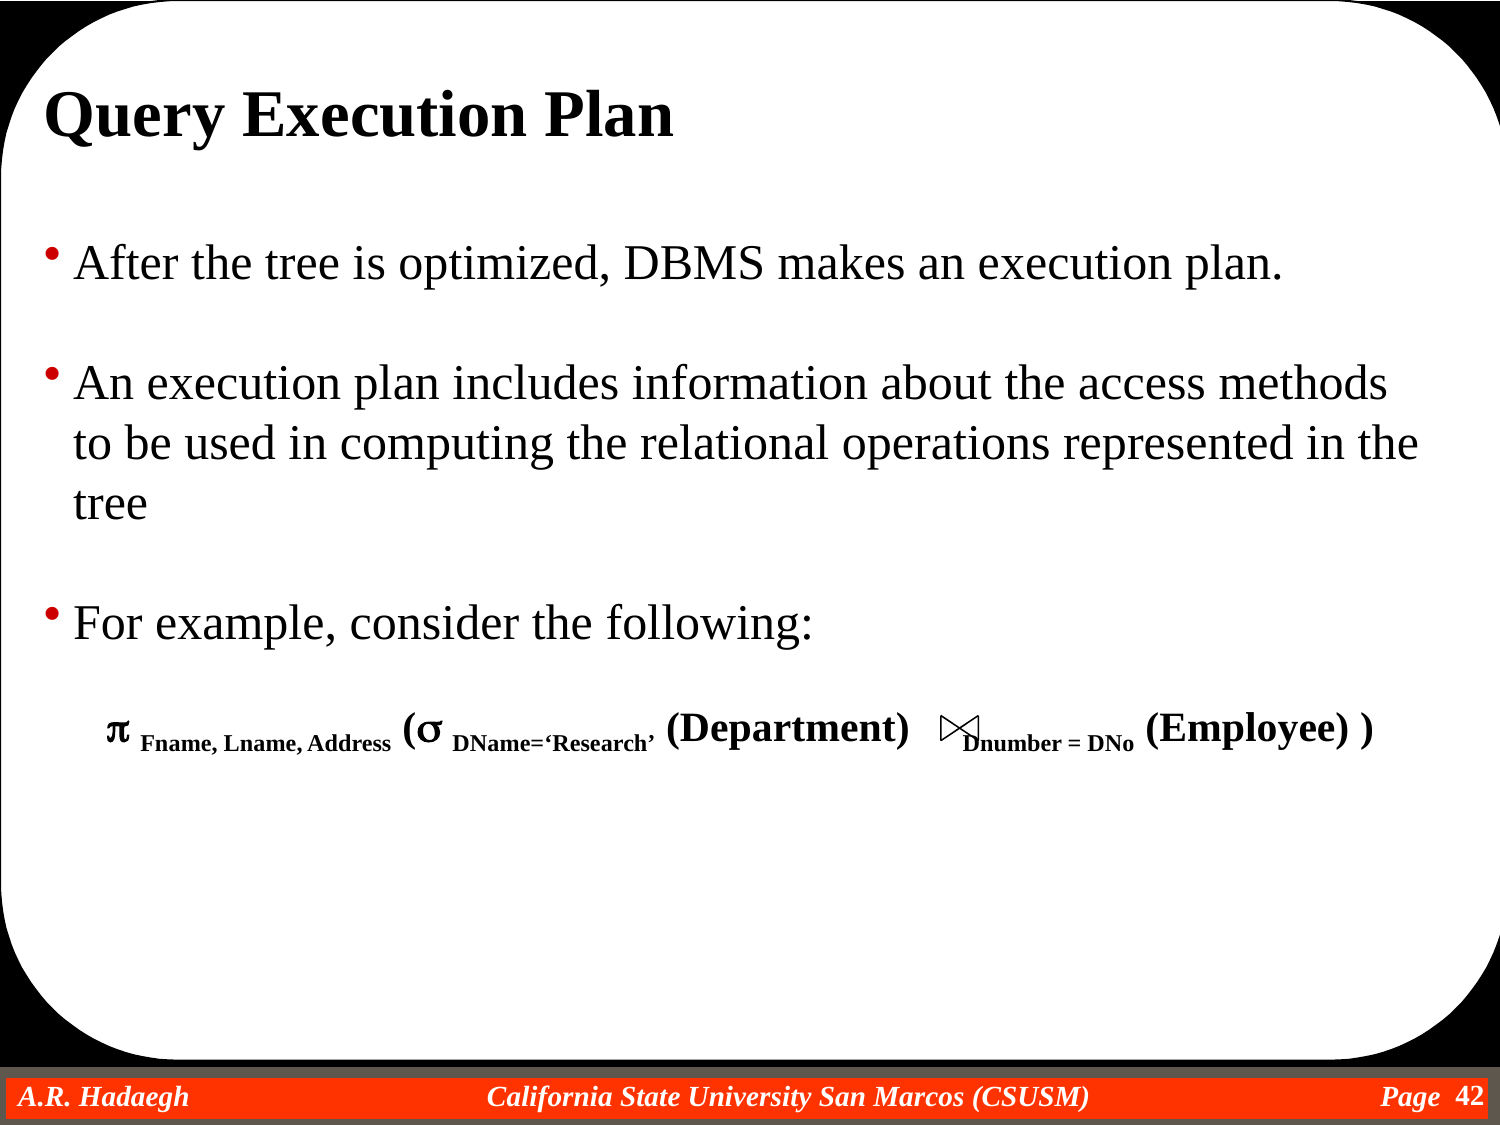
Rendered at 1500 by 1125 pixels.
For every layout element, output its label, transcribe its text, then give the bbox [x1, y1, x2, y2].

text_box Query Execution Plan After the tree is optimized, DBMS makes an execution plan. An execution plan includes information about the access methods to be used in computing the relational operations represented in the tree For example, consider the following: p Fname, Lname, Address (s DName=‘Research’ (Department) Dnumber = DNo (Employee) ) [29, 62, 1455, 764]
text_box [940, 715, 979, 741]
slide_number 42 [1387, 1068, 1500, 1125]
